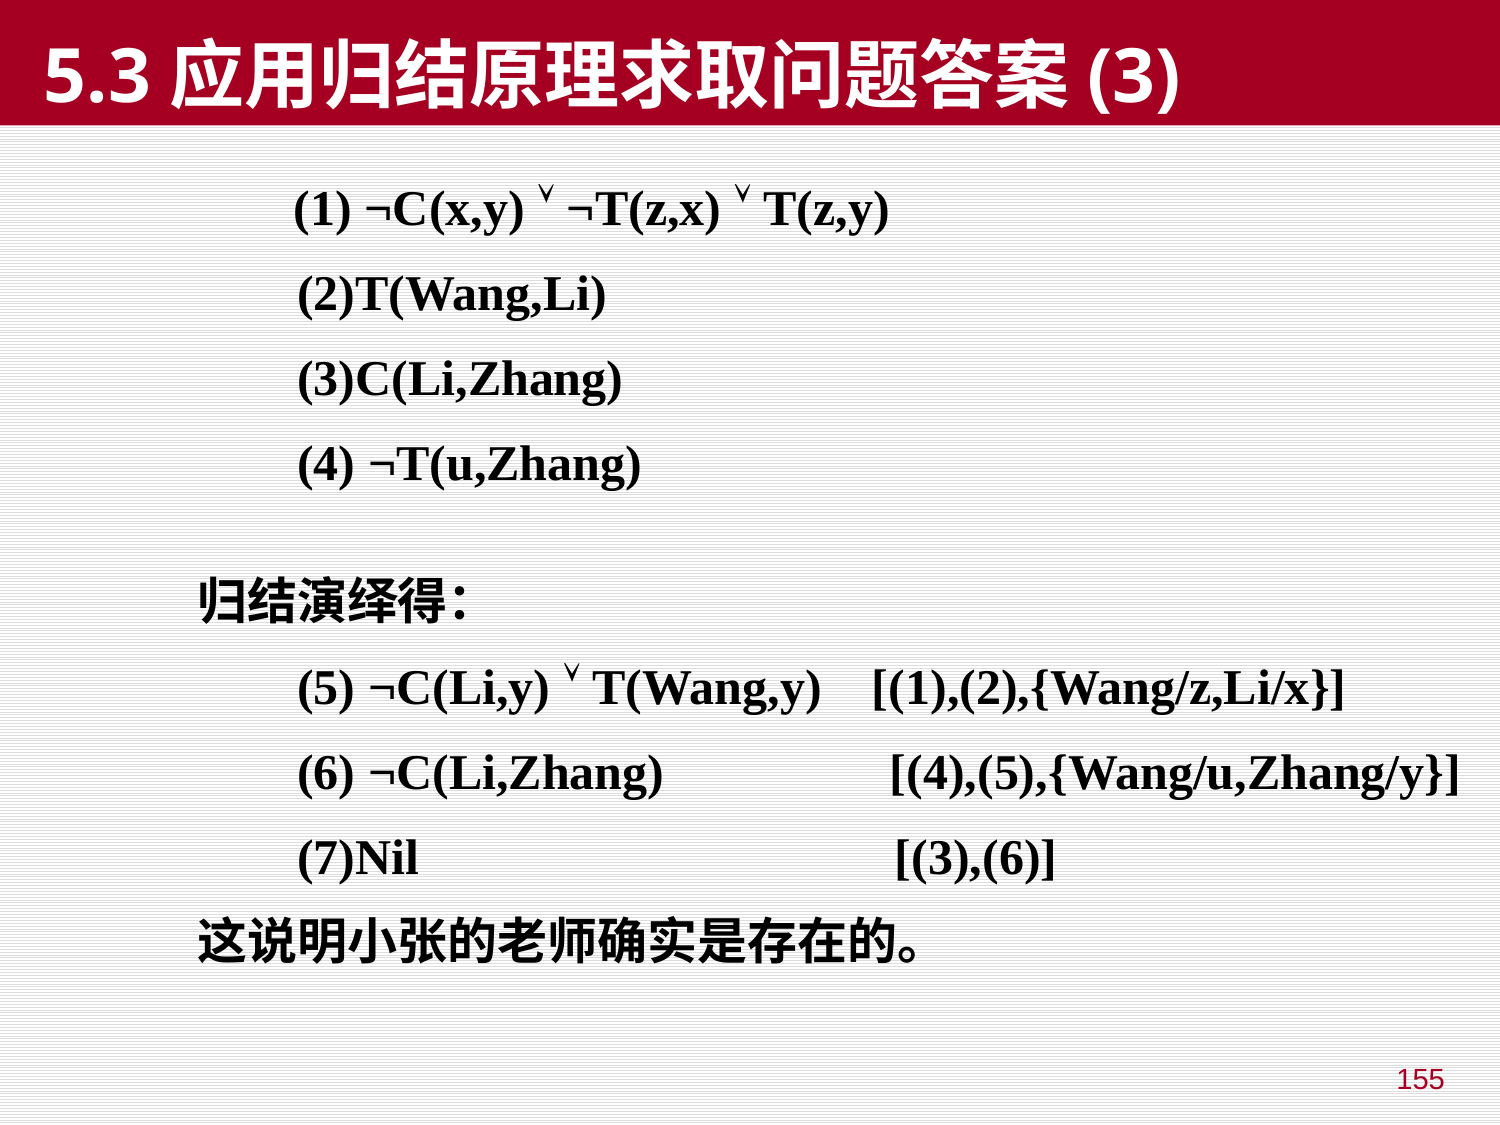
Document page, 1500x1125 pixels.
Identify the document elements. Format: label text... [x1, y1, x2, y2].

title 5.3应用归结原理求取问题答案(3) [0, 0, 1500, 126]
text_box (1) ¬C(x,y)  ¬T(z,x)  T(z,y) (2)T(Wang,Li) (3)C(Li,Zhang) (4) ¬T(u,Zhang) [194, 167, 1164, 498]
slide_number 155 [1110, 1052, 1461, 1125]
text_box 归结演绎得： (5) ¬C(Li,y)  T(Wang,y) [(1),(2),{Wang/z,Li/x}] (6) ¬C(Li,Zhang) [(4),(5),{Wang/u,Zhang/y}] (7)Nil [(3),(6)] 这说明小张的老师确实是存在的。 [182, 562, 1488, 978]
